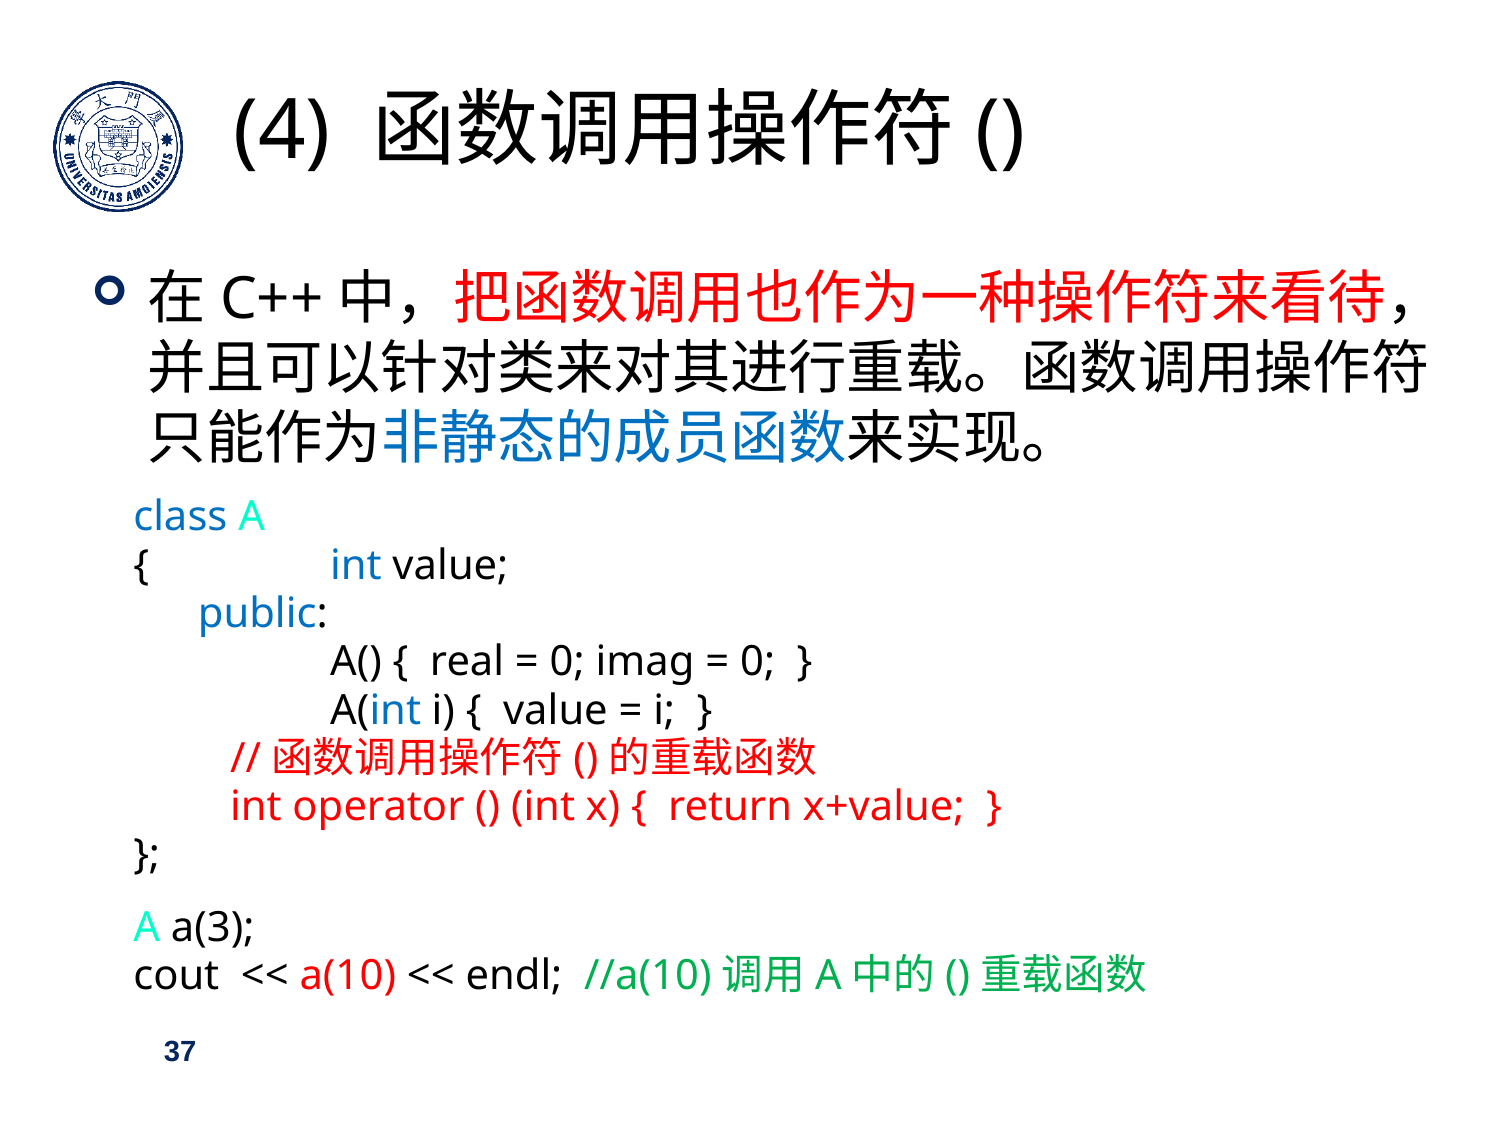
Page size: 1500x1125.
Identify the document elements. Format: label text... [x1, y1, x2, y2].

picture [53, 81, 183, 212]
slide_number 37 [148, 1024, 462, 1101]
text_box (4) 函数调用操作符() [218, 0, 1369, 251]
list 在C++中，把函数调用也作为一种操作符来看待，并且可以针对类来对其进行重载。函数调用操作符只能作为非静态的成员函数来实现。 class A { int value; public: A() { real = 0; imag = 0; } A(int i) { value = i; } //函数调用操作符()的重载函数 int operator () (int x) { return x+value; } }; A a(3); cout << a(10) << endl; //a(10)调用A中的()重载函数 [76, 253, 1466, 1041]
